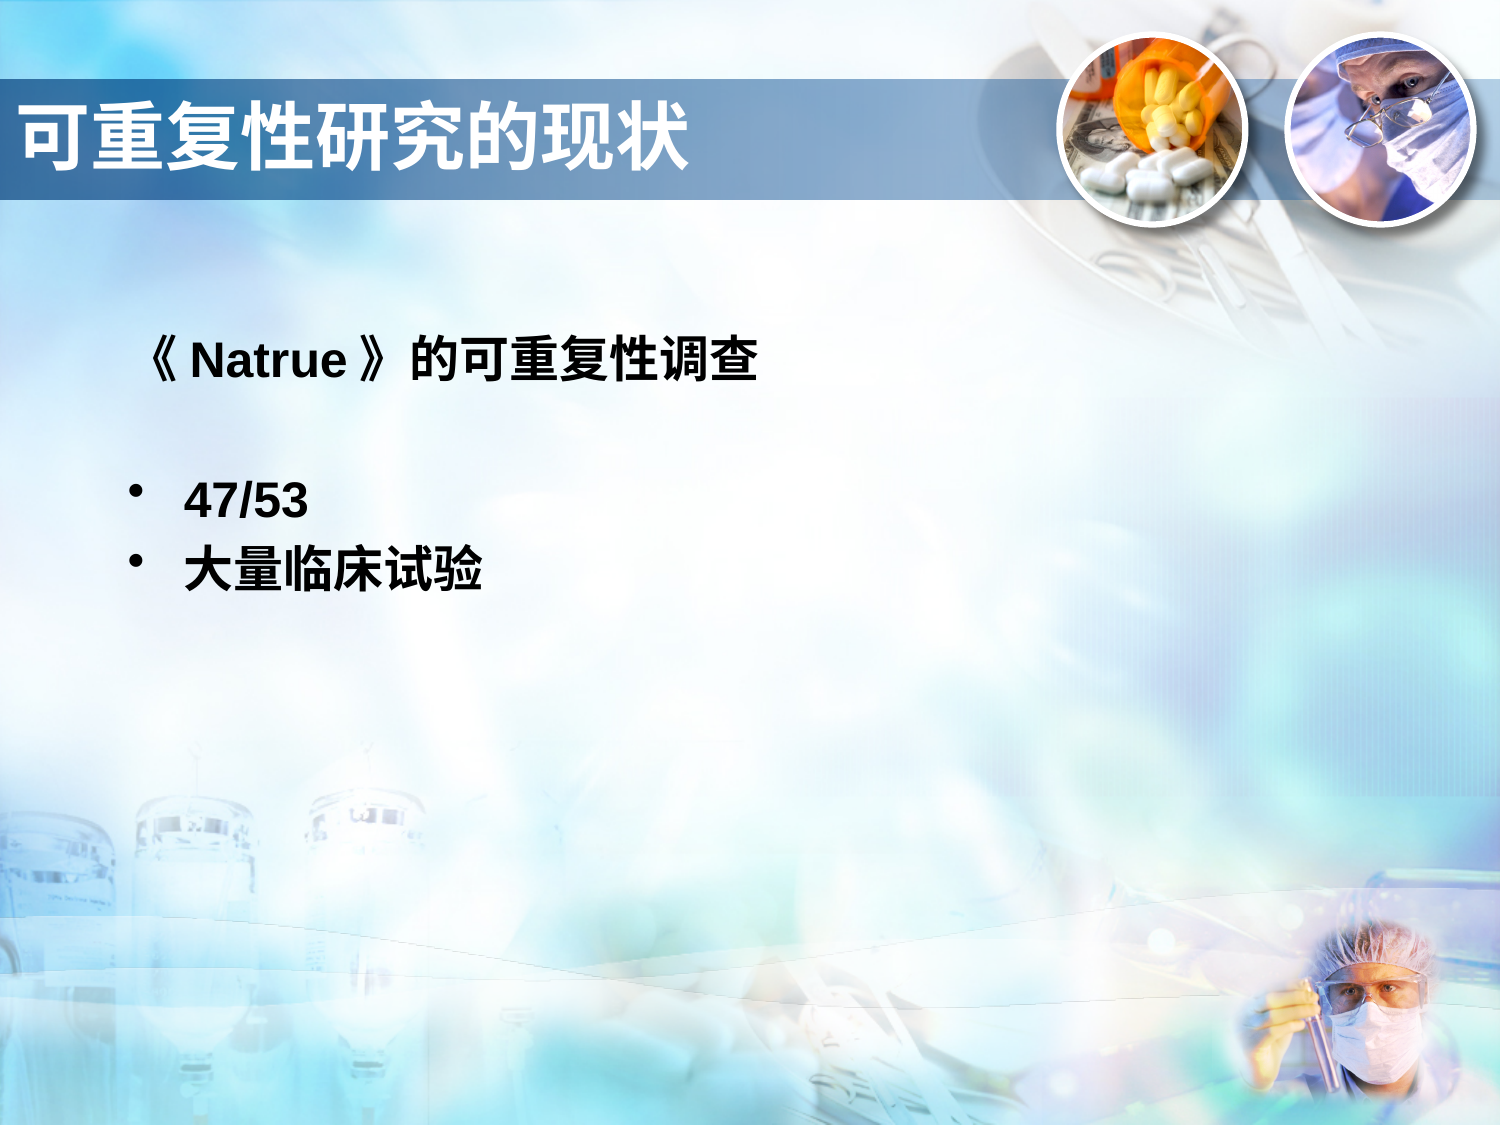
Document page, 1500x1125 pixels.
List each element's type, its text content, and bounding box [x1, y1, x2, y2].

picture [1100, 38, 1242, 221]
picture [0, 0, 1500, 1125]
title 可重复性研究的现状 [0, 40, 1100, 229]
list 《Natrue》的可重复性调查 47/53 大量临床试验 [112, 319, 1338, 858]
